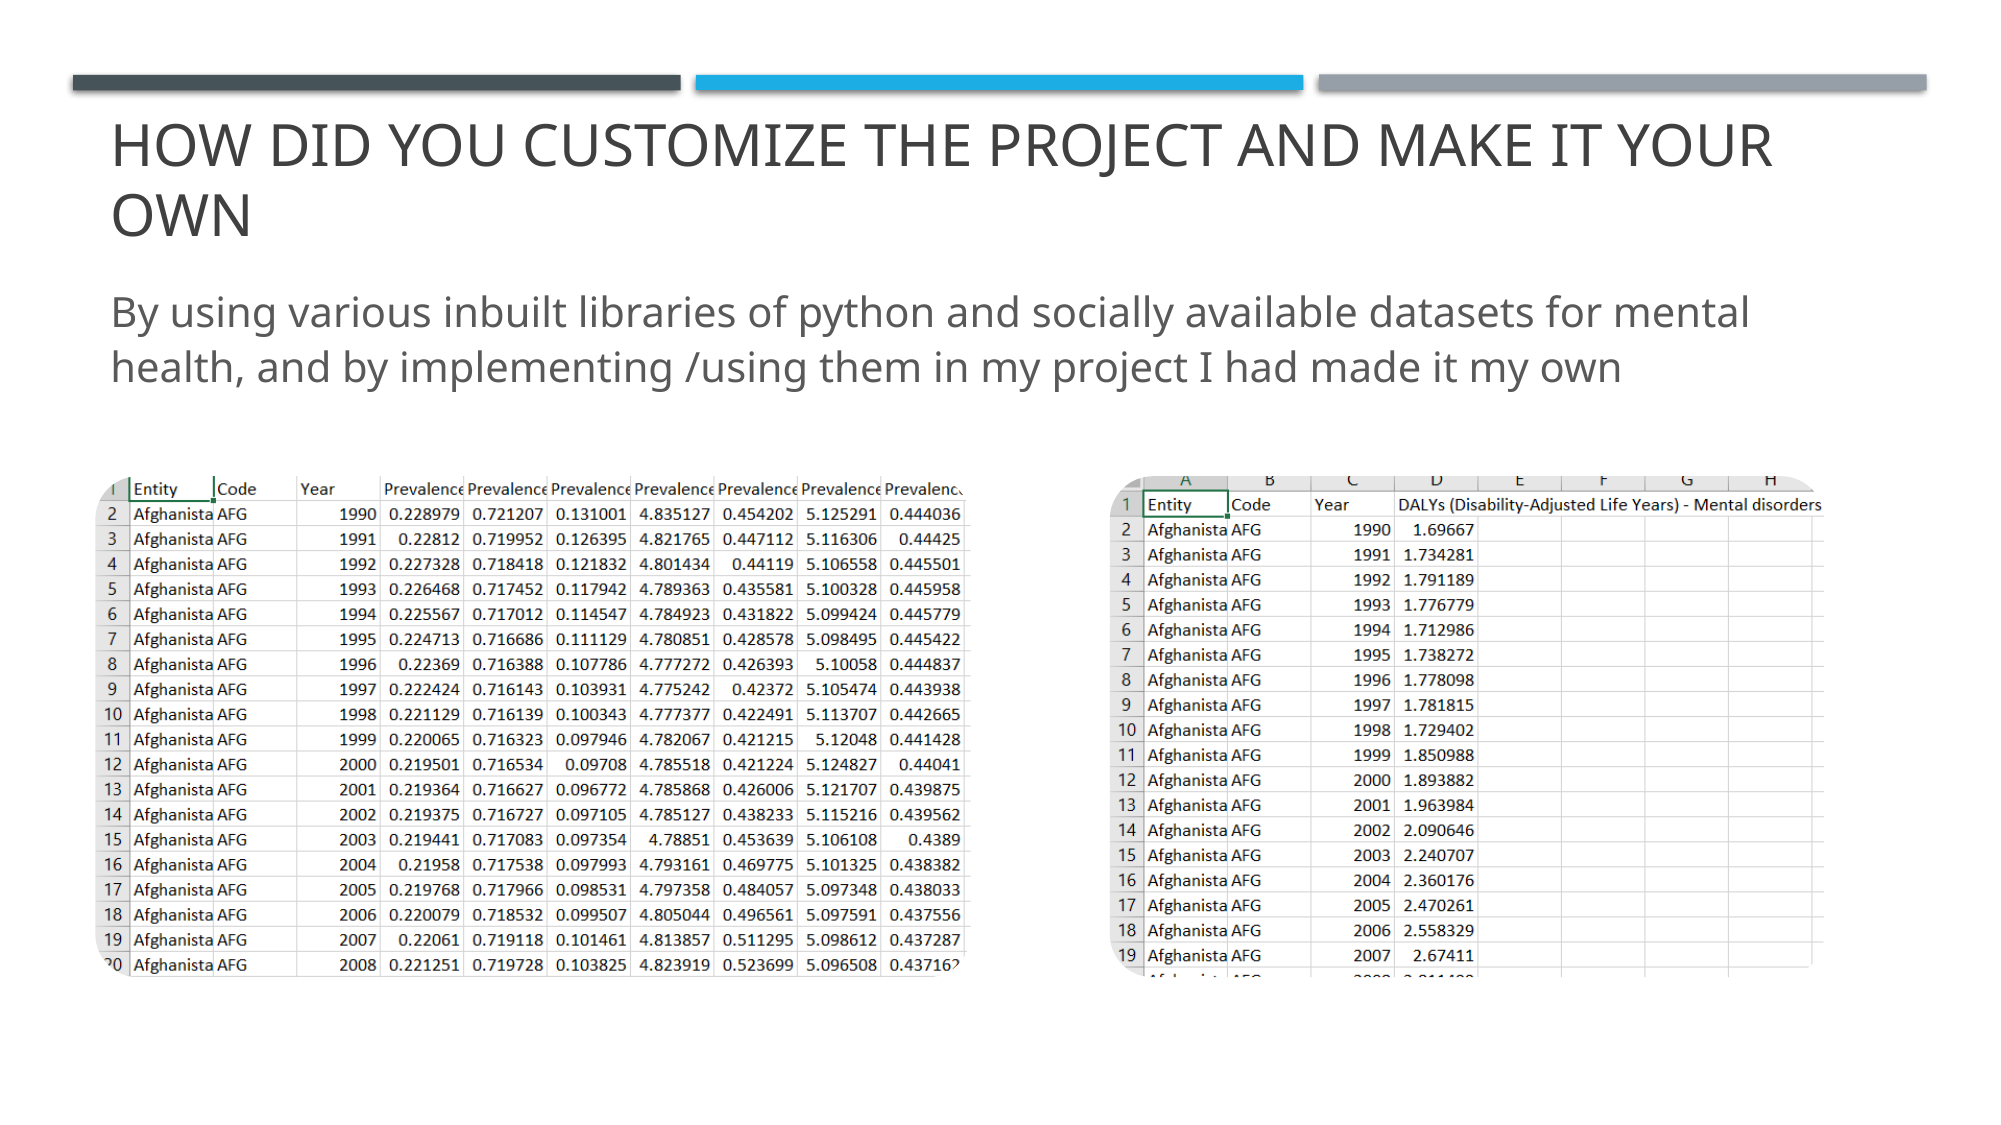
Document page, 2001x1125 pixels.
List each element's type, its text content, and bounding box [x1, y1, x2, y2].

title How did you customize the project and make it your own [95, 81, 1905, 228]
picture [1109, 475, 1825, 978]
picture [94, 475, 972, 978]
list By using various inbuilt libraries of python and socially available datasets for mental health, and by implementing /using them in my project I had made it my own [95, 228, 1905, 1044]
